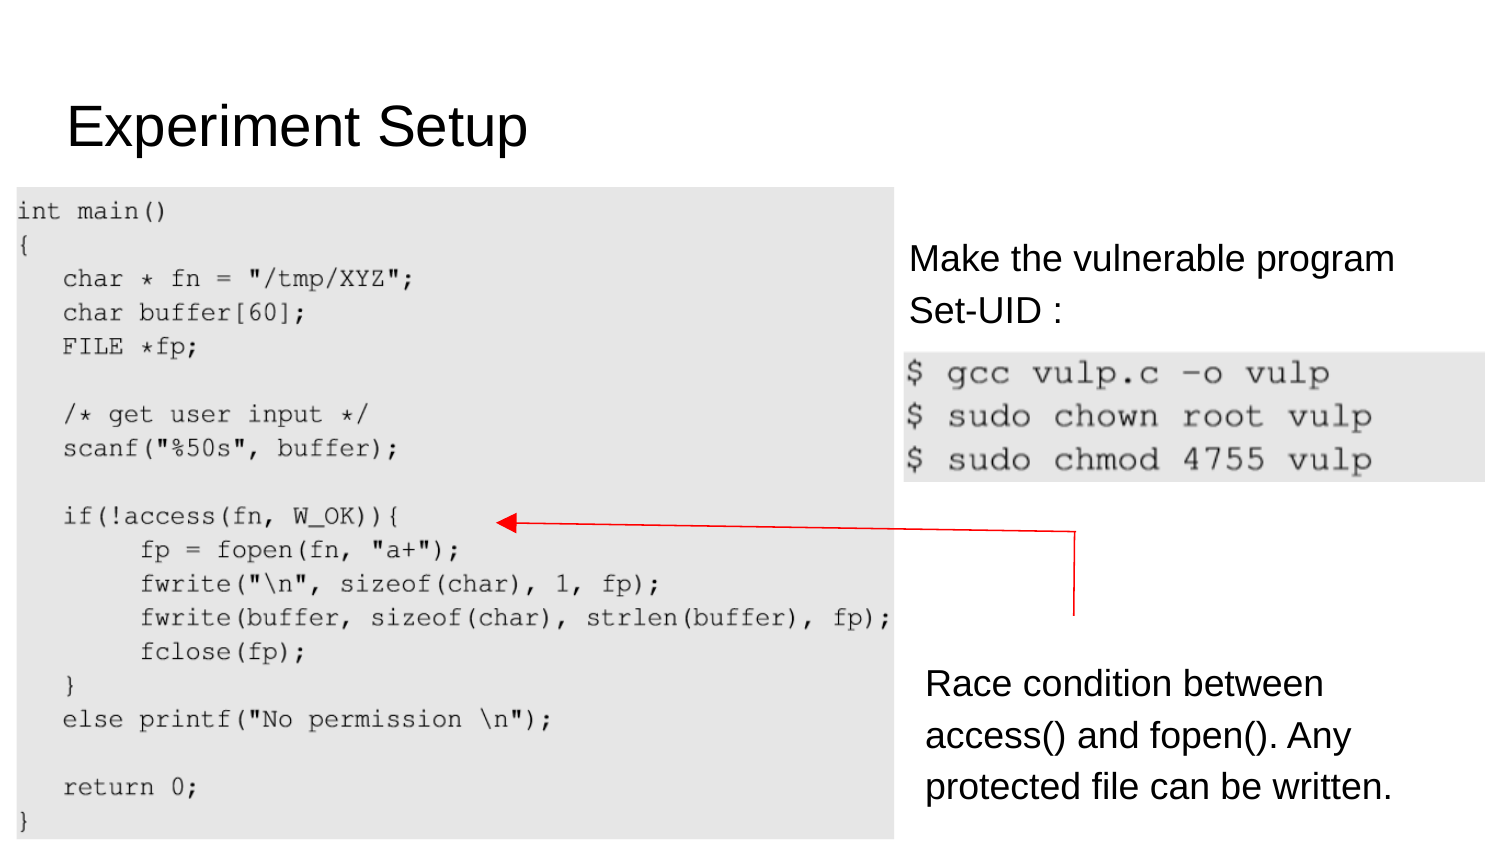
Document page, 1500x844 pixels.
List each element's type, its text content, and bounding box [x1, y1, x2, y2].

list Race condition between access() and fopen(). Any protected file can be written. [910, 637, 1476, 810]
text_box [495, 522, 1077, 532]
title Experiment Setup [51, 72, 1449, 167]
picture [901, 349, 1485, 482]
list Make the vulnerable program Set-UID : [899, 212, 1446, 344]
picture [16, 187, 895, 844]
